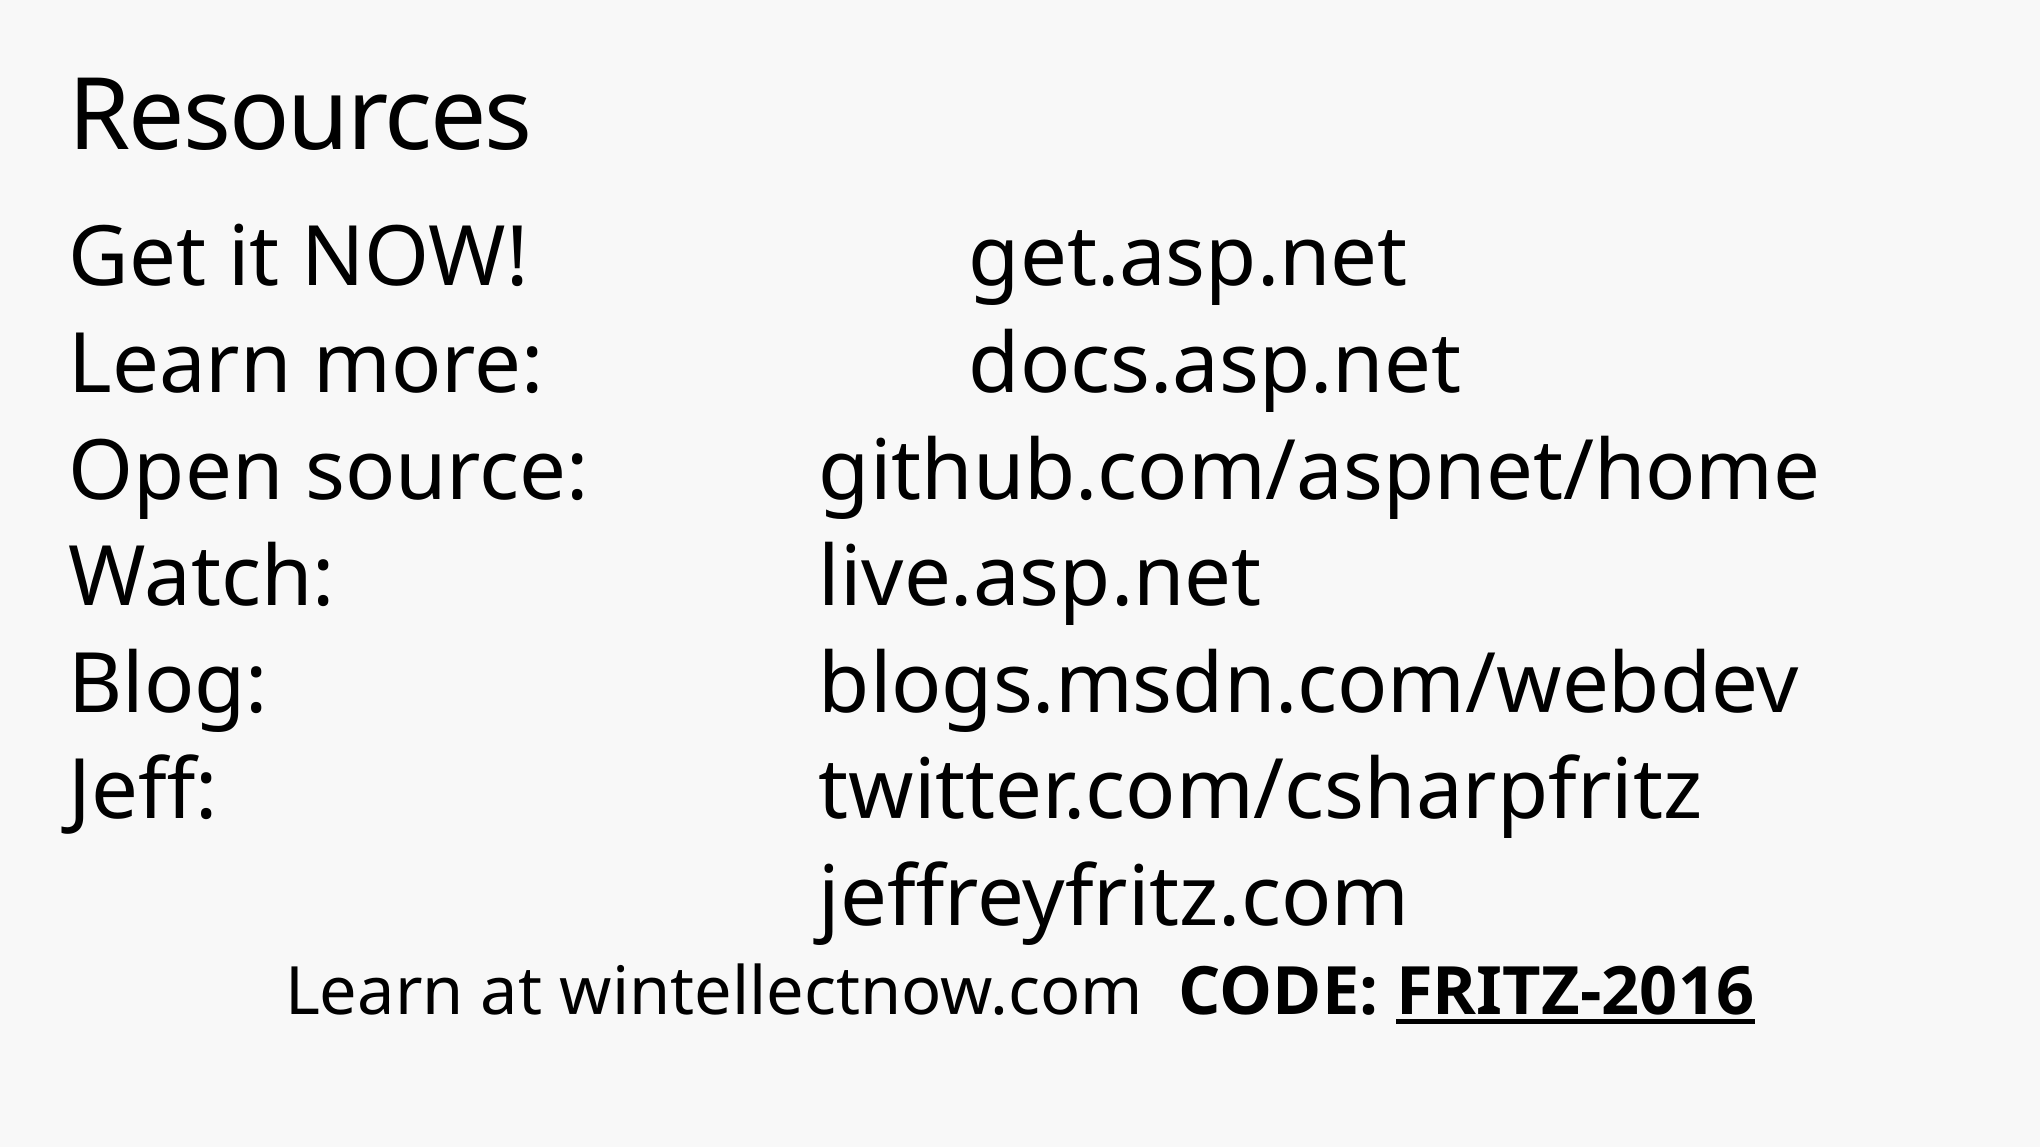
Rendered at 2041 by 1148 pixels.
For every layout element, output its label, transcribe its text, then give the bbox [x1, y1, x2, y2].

title Resources [45, 48, 1996, 198]
list Get it NOW! get.asp.net Learn more: docs.asp.net Open source: github.com/aspnet/home Watch: live.asp.net Blog: blogs.msdn.com/webdev Jeff: twitter.com/csharpfritz jeffreyfritz.com Learn at wintellectnow.com CODE: FRITZ-2016 [45, 198, 1996, 1098]
